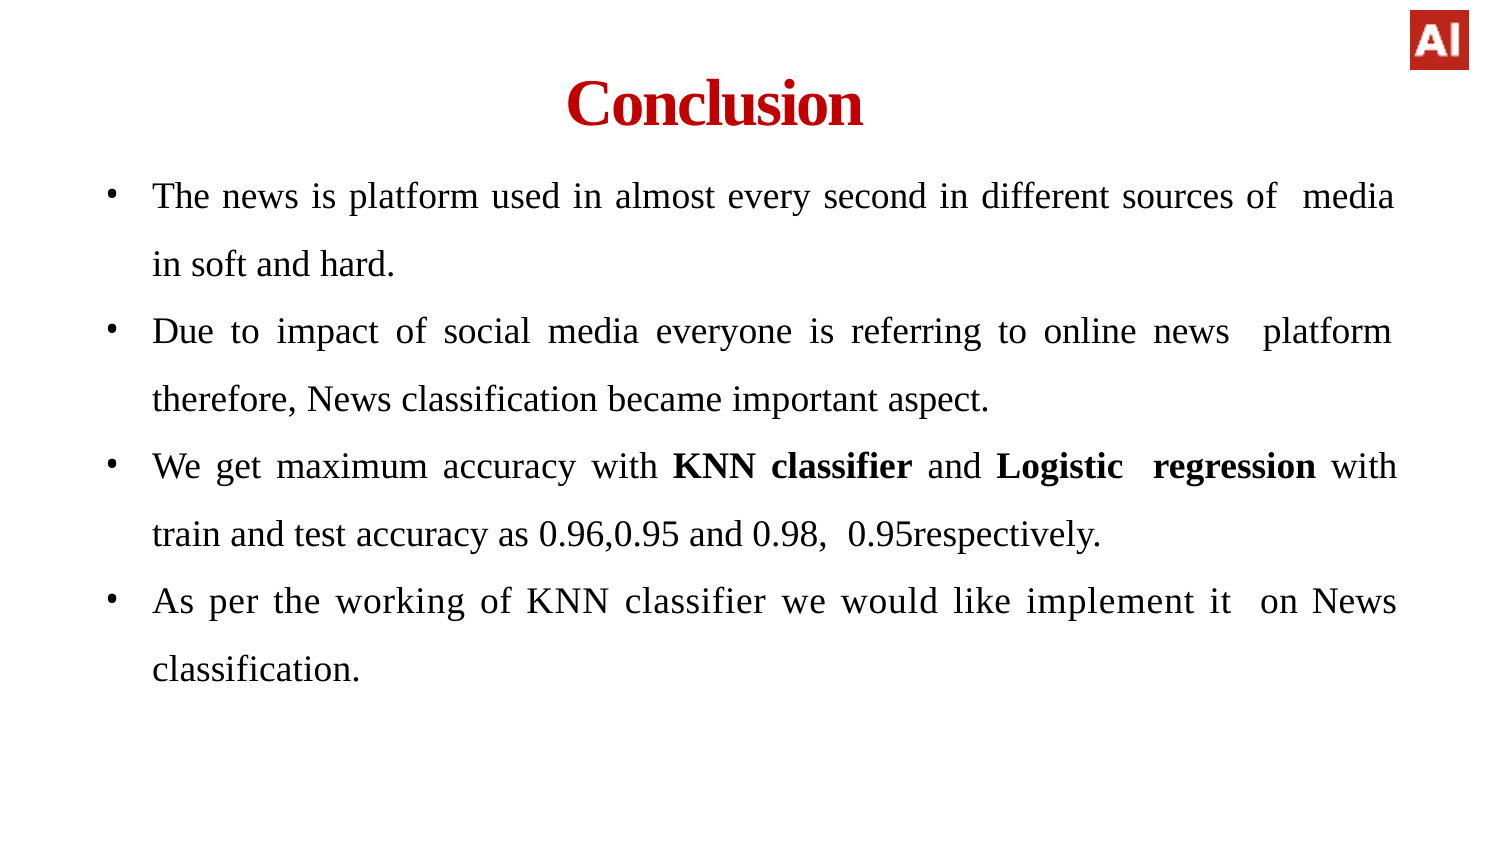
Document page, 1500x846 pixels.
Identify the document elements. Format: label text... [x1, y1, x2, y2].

text_box The news is platform used in almost every second in different sources of media in soft and hard. Due to impact of social media everyone is referring to online news platform therefore, News classification became important aspect. We get maximum accuracy with KNN classifier and Logistic regression with train and test accuracy as 0.96,0.95 and 0.98, 0.95respectively. As per the working of KNN classifier we would like implement it on News classification. [102, 146, 1399, 689]
picture [1410, 10, 1469, 70]
title Conclusion [102, 56, 1325, 146]
